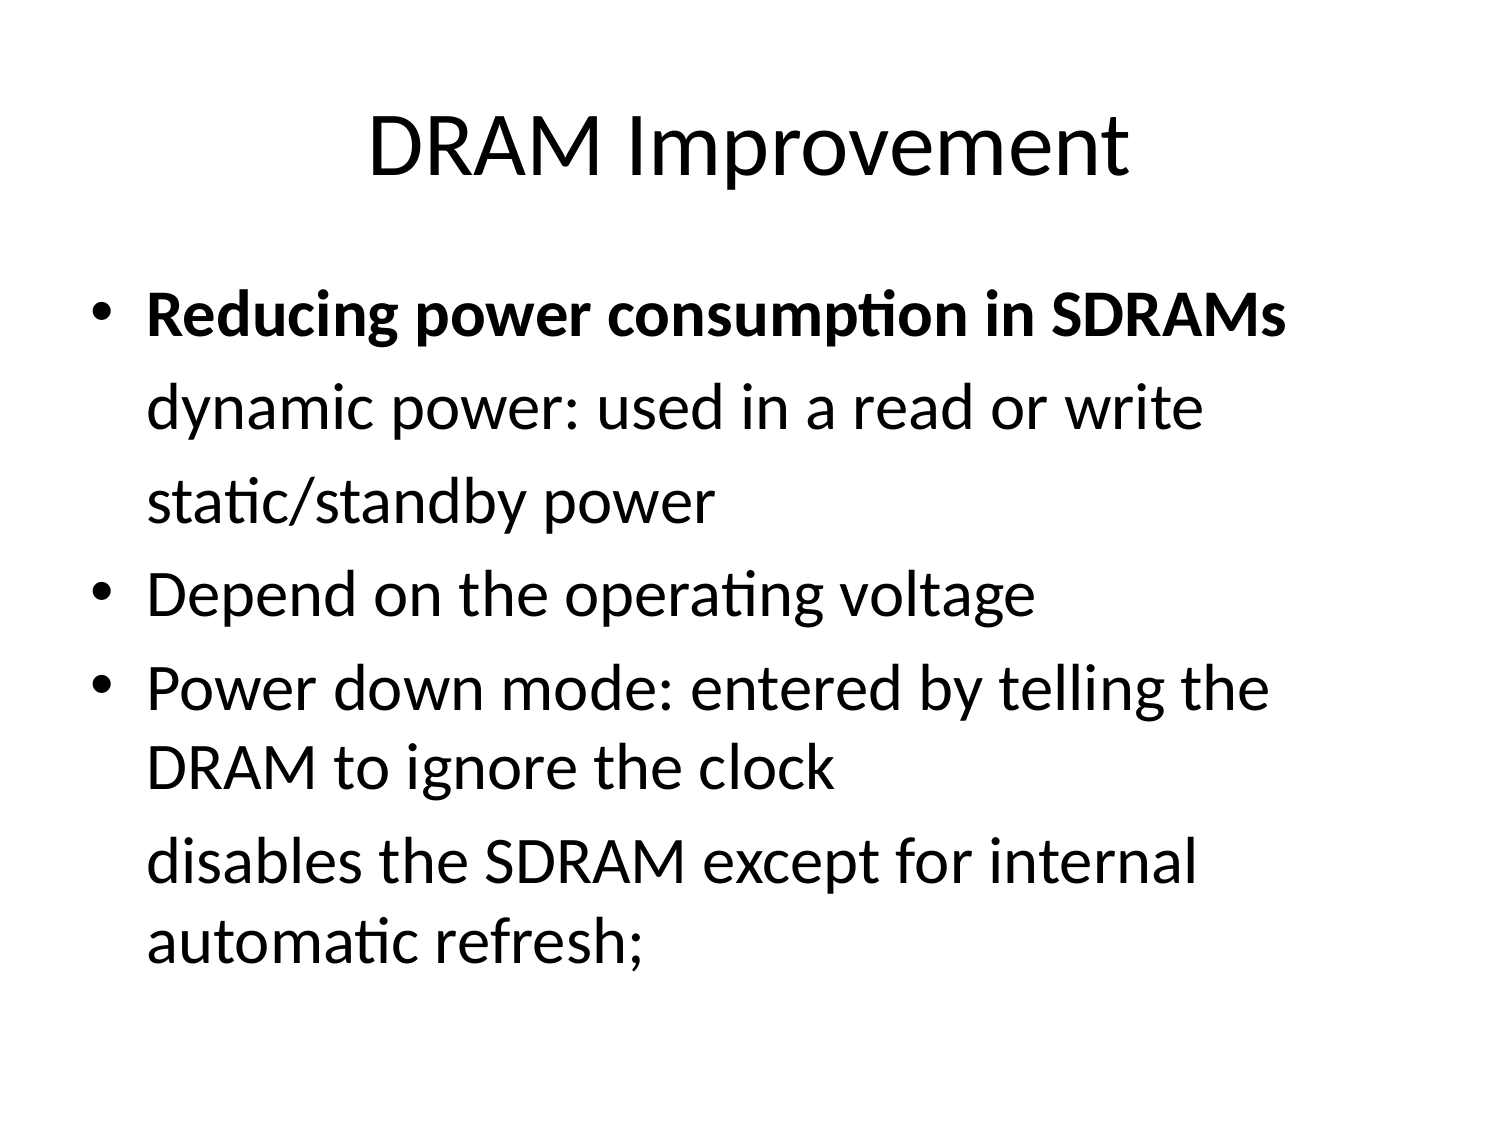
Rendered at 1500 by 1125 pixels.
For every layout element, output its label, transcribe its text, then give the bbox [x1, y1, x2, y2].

title DRAM Improvement [75, 45, 1425, 233]
list Reducing power consumption in SDRAMs dynamic power: used in a read or write static/standby power Depend on the operating voltage Power down mode: entered by telling the DRAM to ignore the clock disables the SDRAM except for internal automatic refresh; [75, 262, 1425, 1005]
